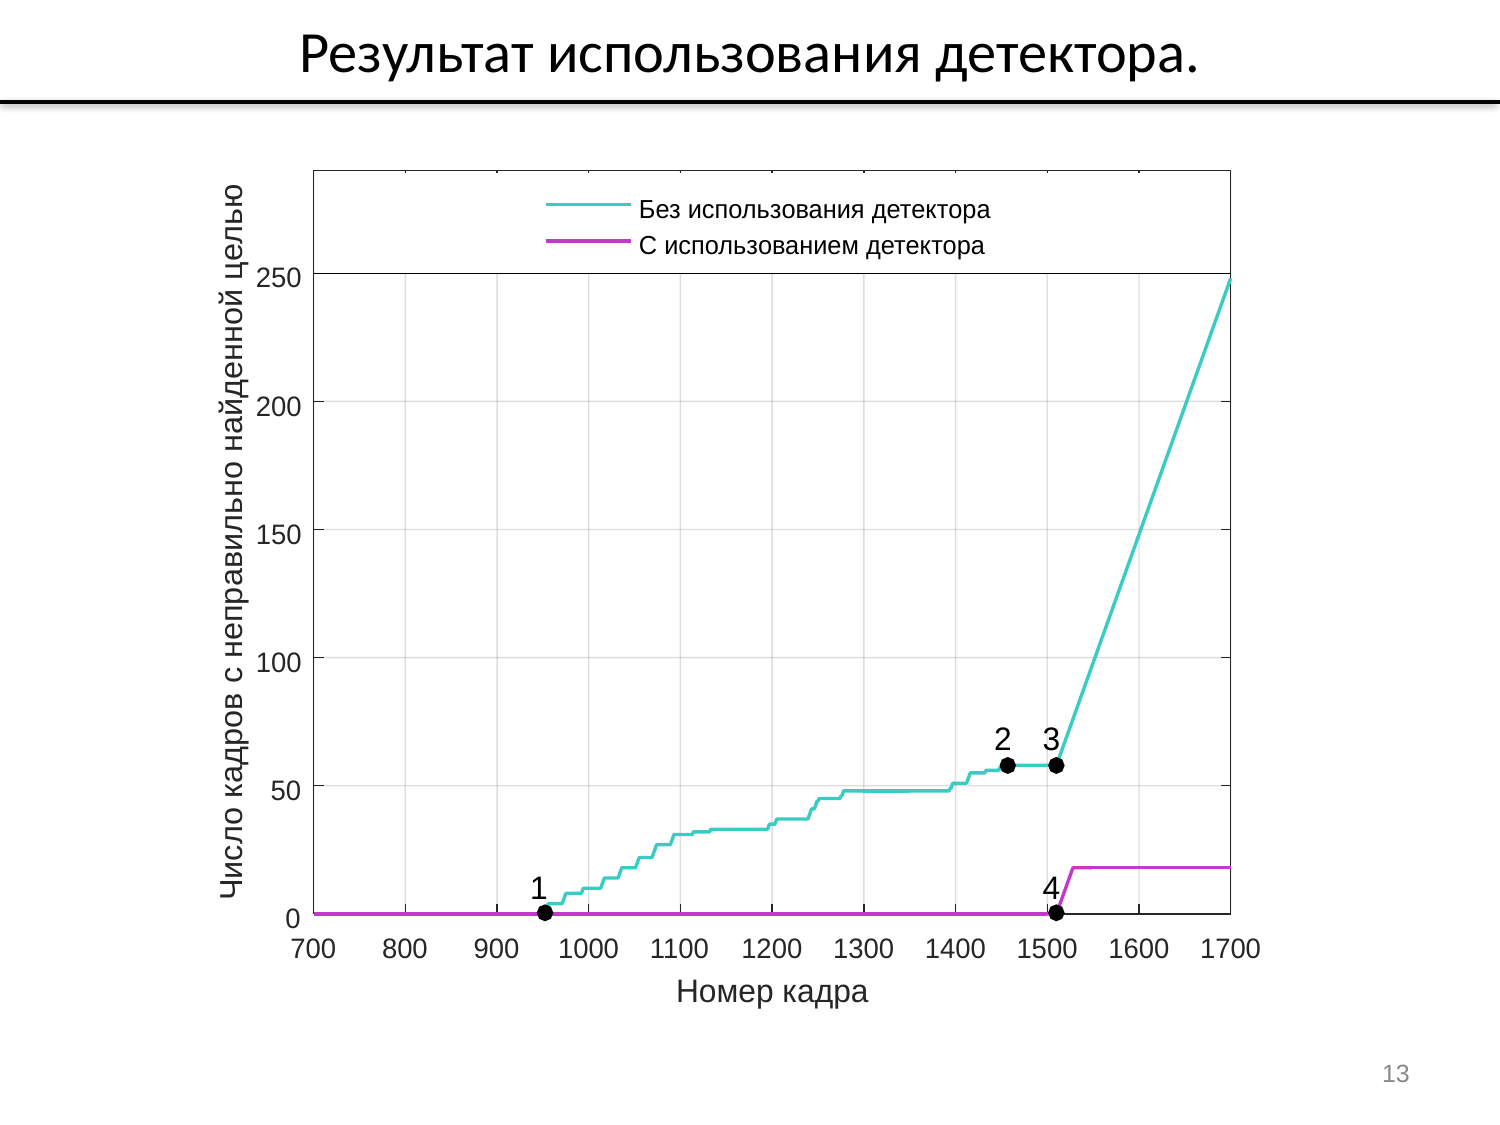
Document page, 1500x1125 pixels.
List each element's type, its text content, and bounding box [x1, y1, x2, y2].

slide_number 13 [1074, 1042, 1425, 1103]
title Результат использования детектора. [0, 0, 1500, 100]
picture [159, 159, 1341, 1012]
